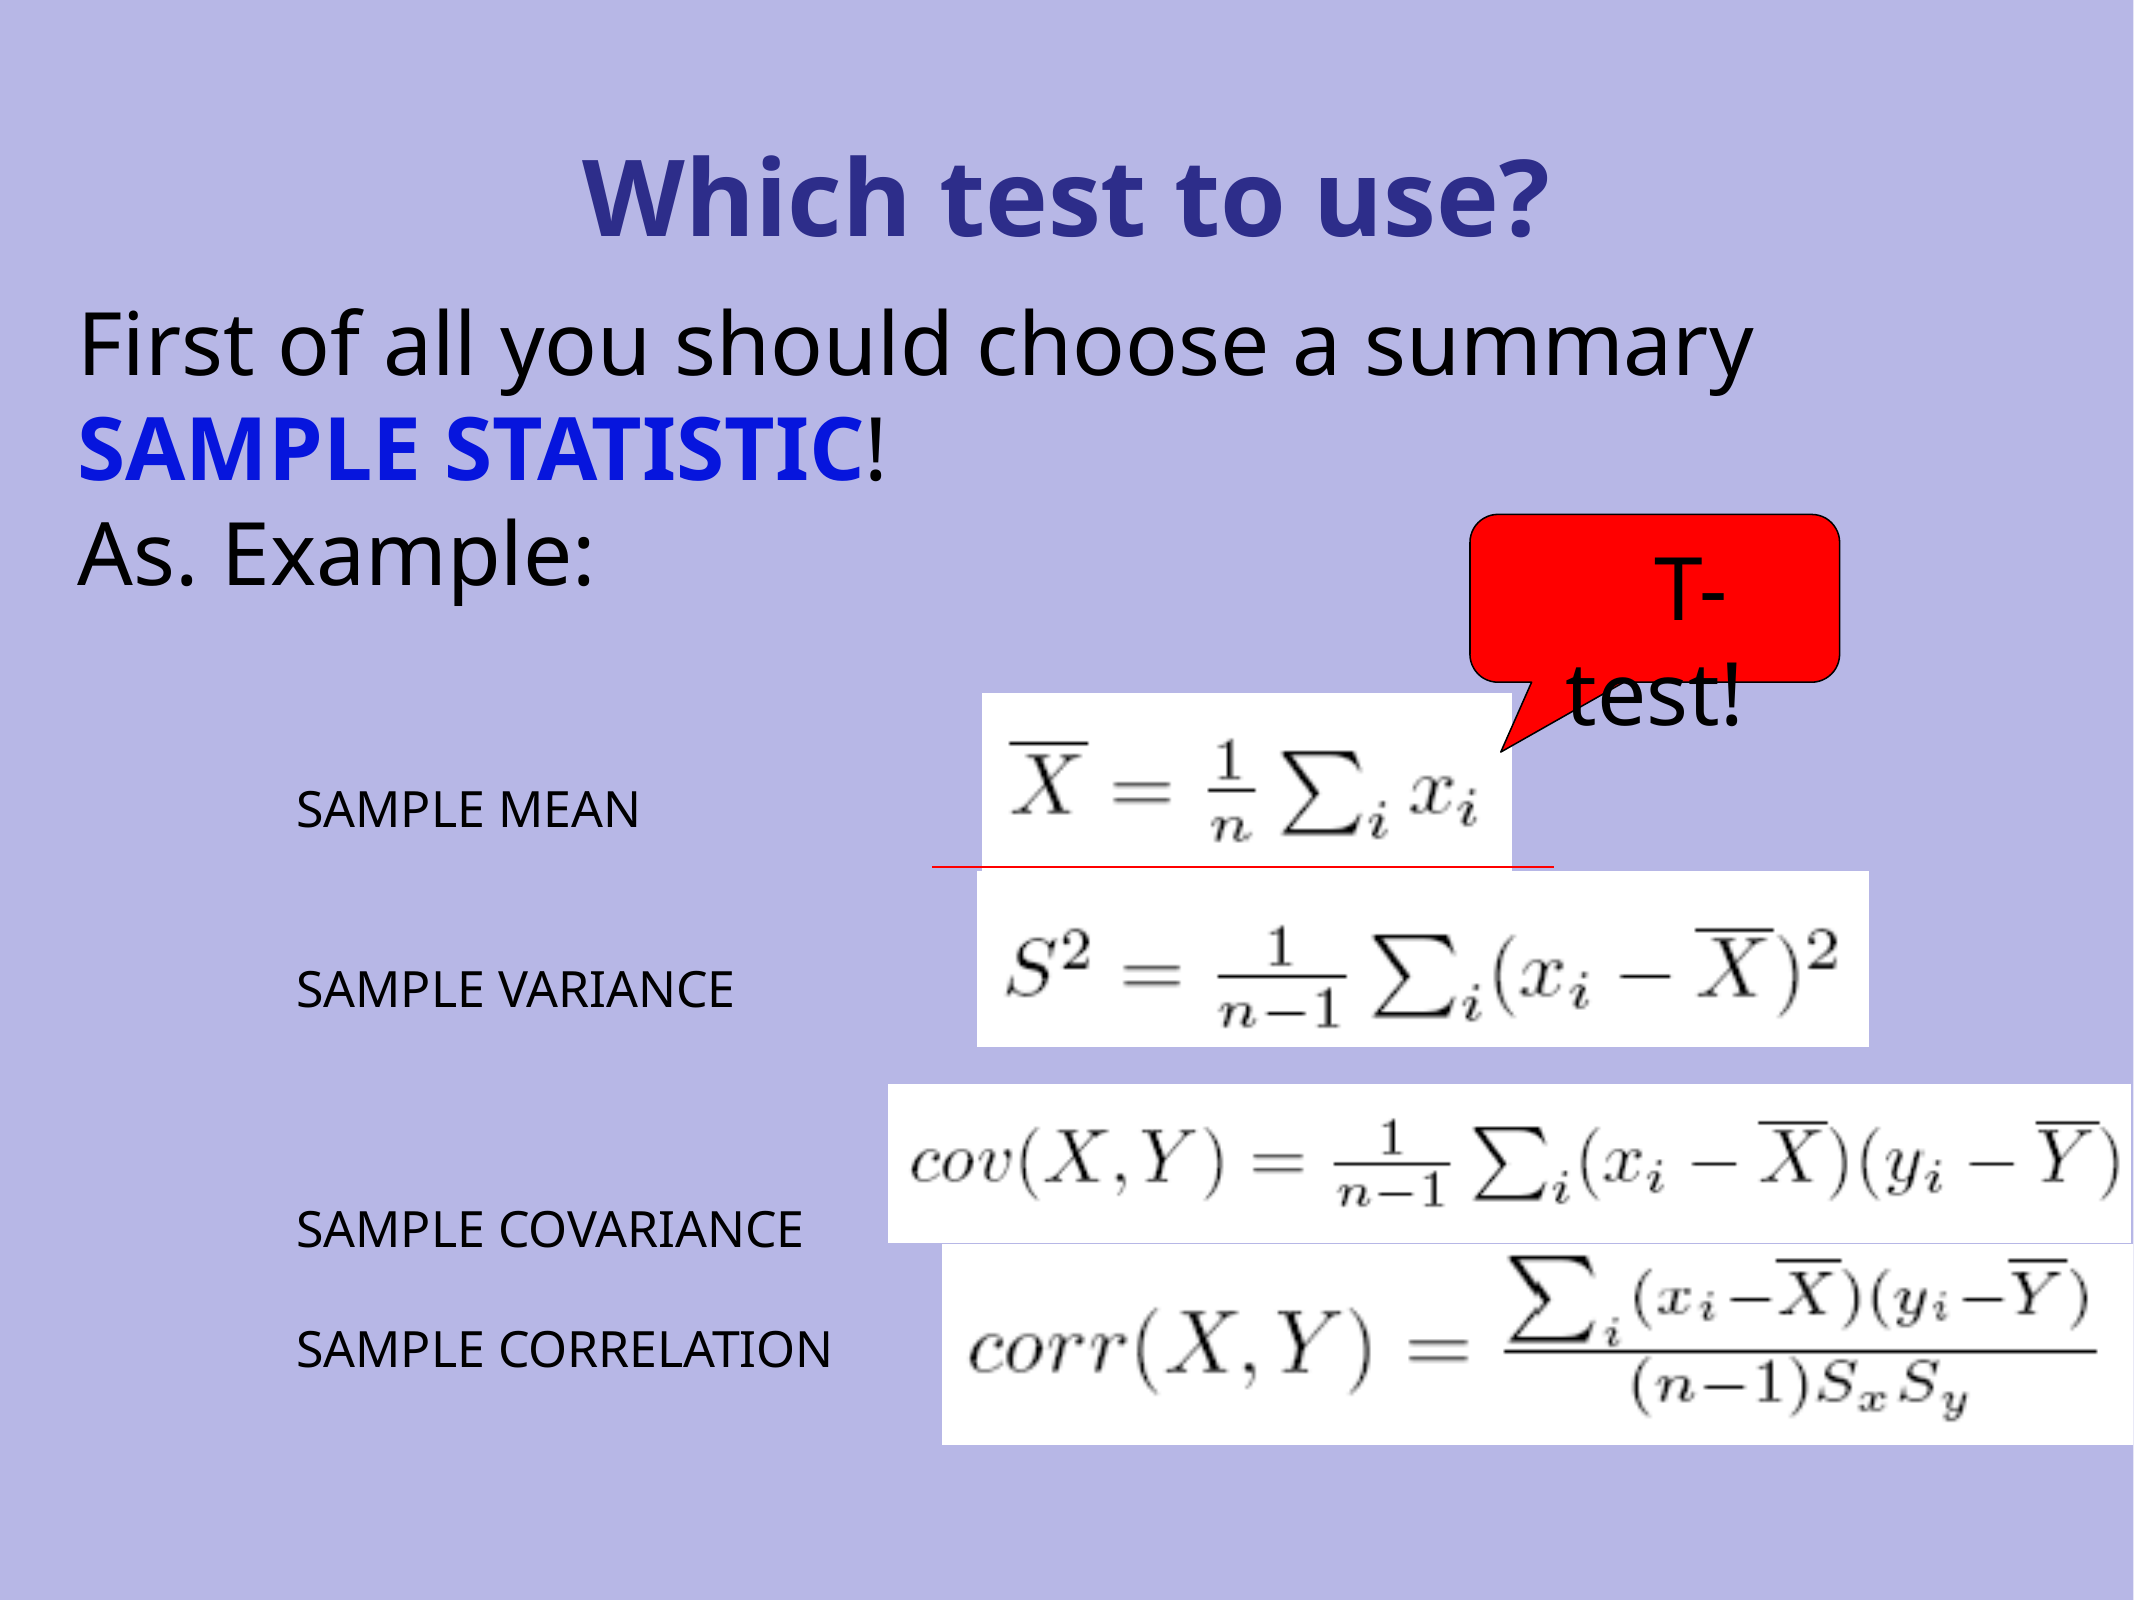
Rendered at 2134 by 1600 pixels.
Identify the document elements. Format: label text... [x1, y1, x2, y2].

picture [982, 692, 1512, 866]
text_box SAMPLE MEAN SAMPLE VARIANCE SAMPLE COVARIANCE SAMPLE CORRELATION [275, 610, 1357, 1389]
text_box First of all you should choose a summary SAMPLE STATISTIC! As. Example: [62, 280, 2134, 610]
picture [977, 868, 1869, 1048]
text_box T-test! [1469, 610, 1840, 744]
title Which test to use? [159, 60, 1974, 280]
picture [888, 1084, 2134, 1445]
